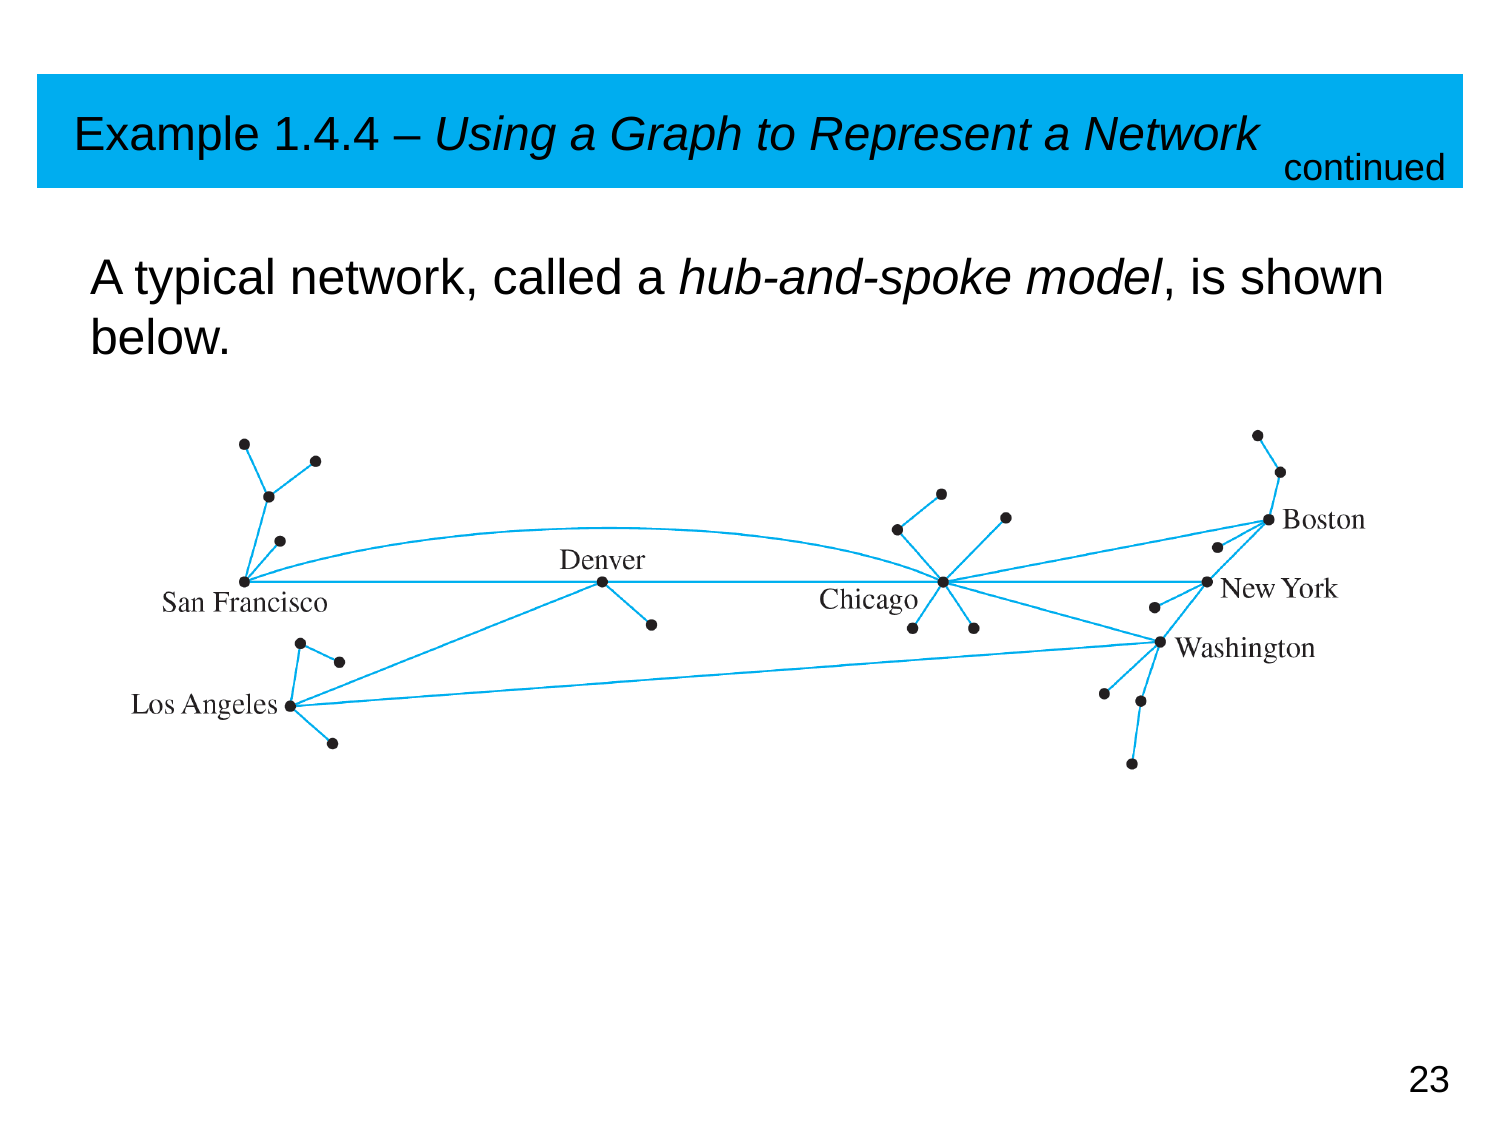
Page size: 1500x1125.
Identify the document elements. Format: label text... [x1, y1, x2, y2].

title Example 1.4.4 – Using a Graph to Represent a Network [58, 37, 1408, 225]
list continued [1268, 135, 1463, 206]
list A typical network, called a hub-and-spoke model, is shown below. [75, 237, 1425, 375]
picture [129, 425, 1370, 776]
